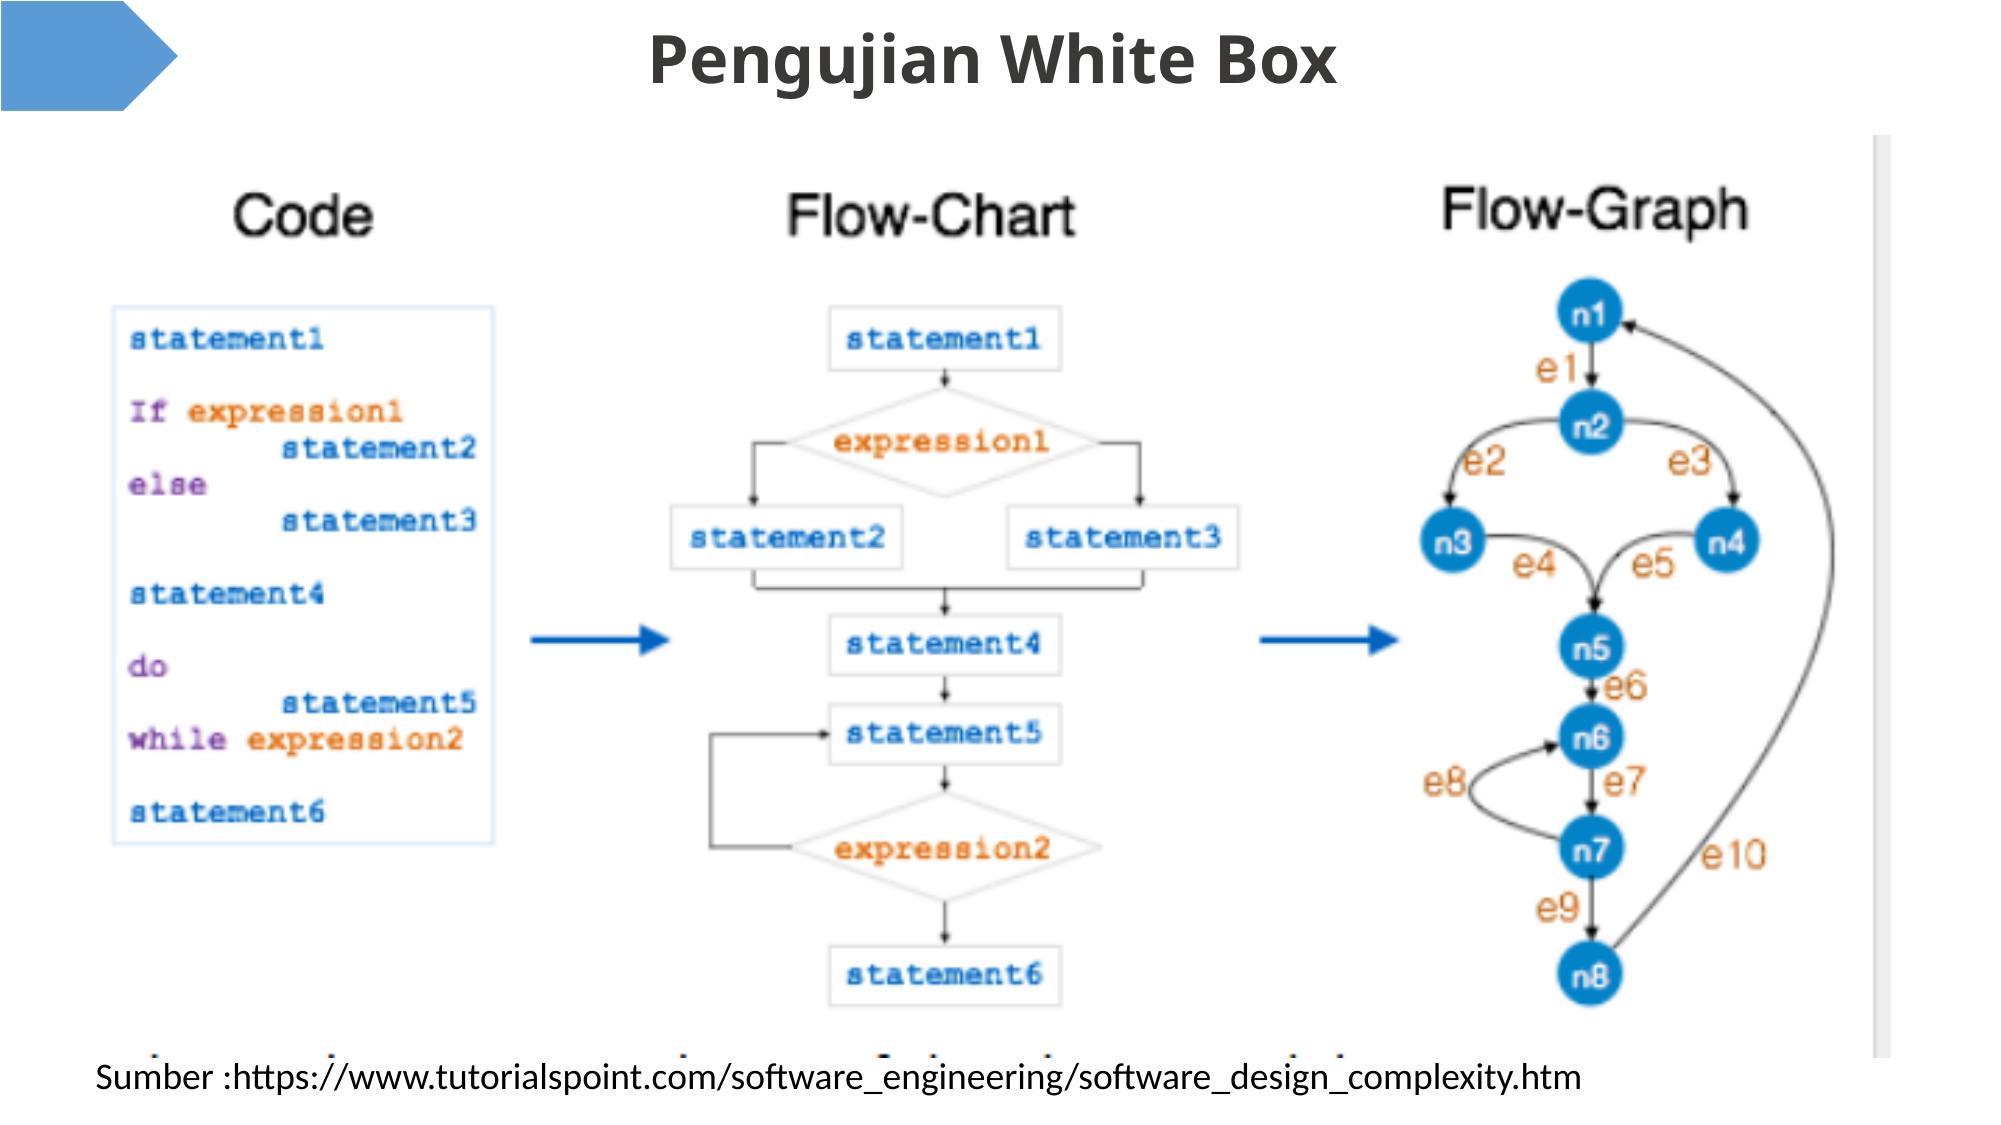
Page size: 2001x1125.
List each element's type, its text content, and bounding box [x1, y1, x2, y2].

text_box Sumber :https://www.tutorialspoint.com/software_engineering/software_design_complexity.htm [80, 1044, 1666, 1105]
title Pengujian White Box [207, 6, 1779, 119]
picture [95, 135, 1891, 1058]
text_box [0, 0, 180, 112]
